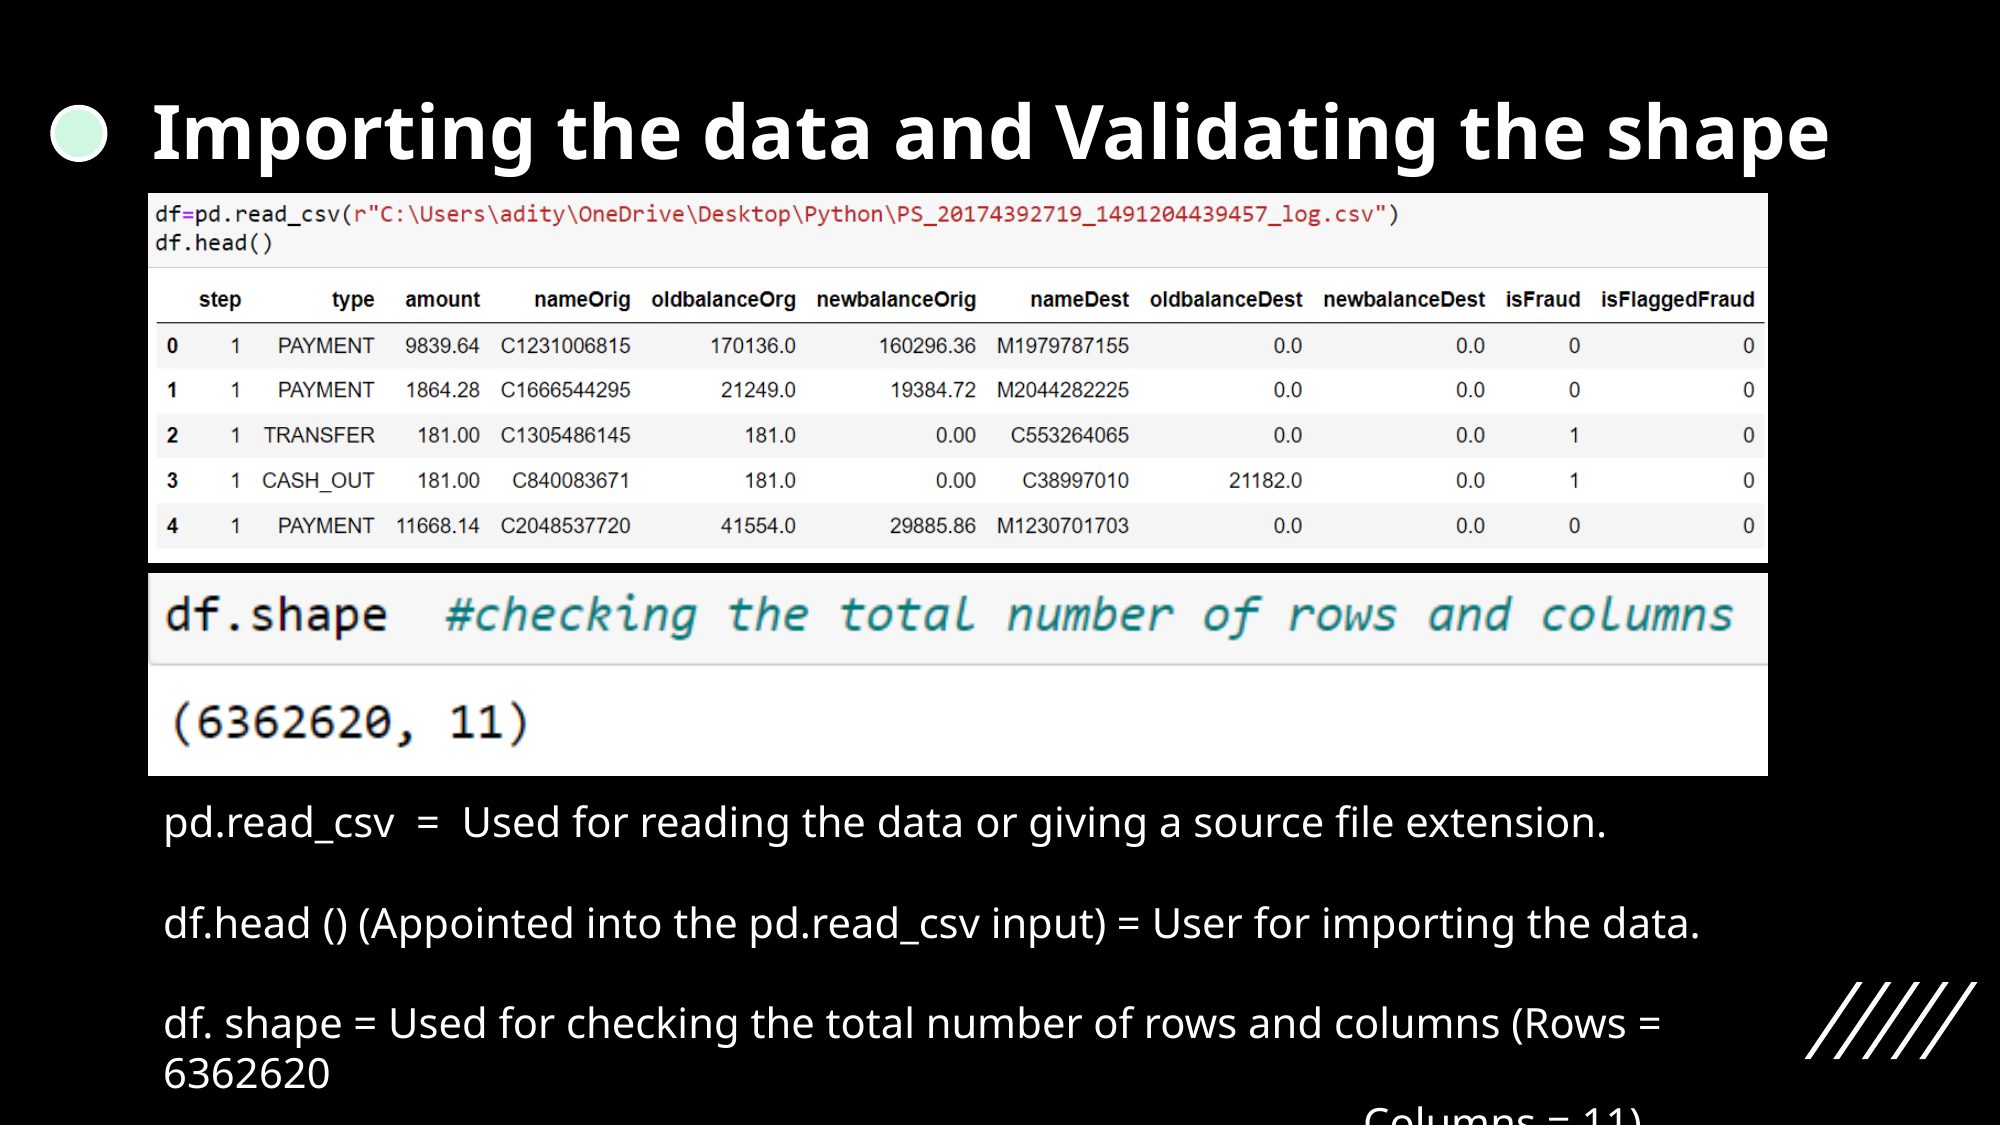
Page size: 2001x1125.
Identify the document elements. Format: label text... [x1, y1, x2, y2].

title Importing the data and Validating the shape [137, 59, 1863, 212]
text_box pd.read_csv = Used for reading the data or giving a source file extension. df.head () (Appointed into the pd.read_csv input) = User for importing the data. df. shape = Used for checking the total number of rows and columns (Rows = 6362620 Columns = 11) [148, 788, 1768, 1125]
picture [148, 573, 1768, 777]
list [148, 193, 1768, 563]
